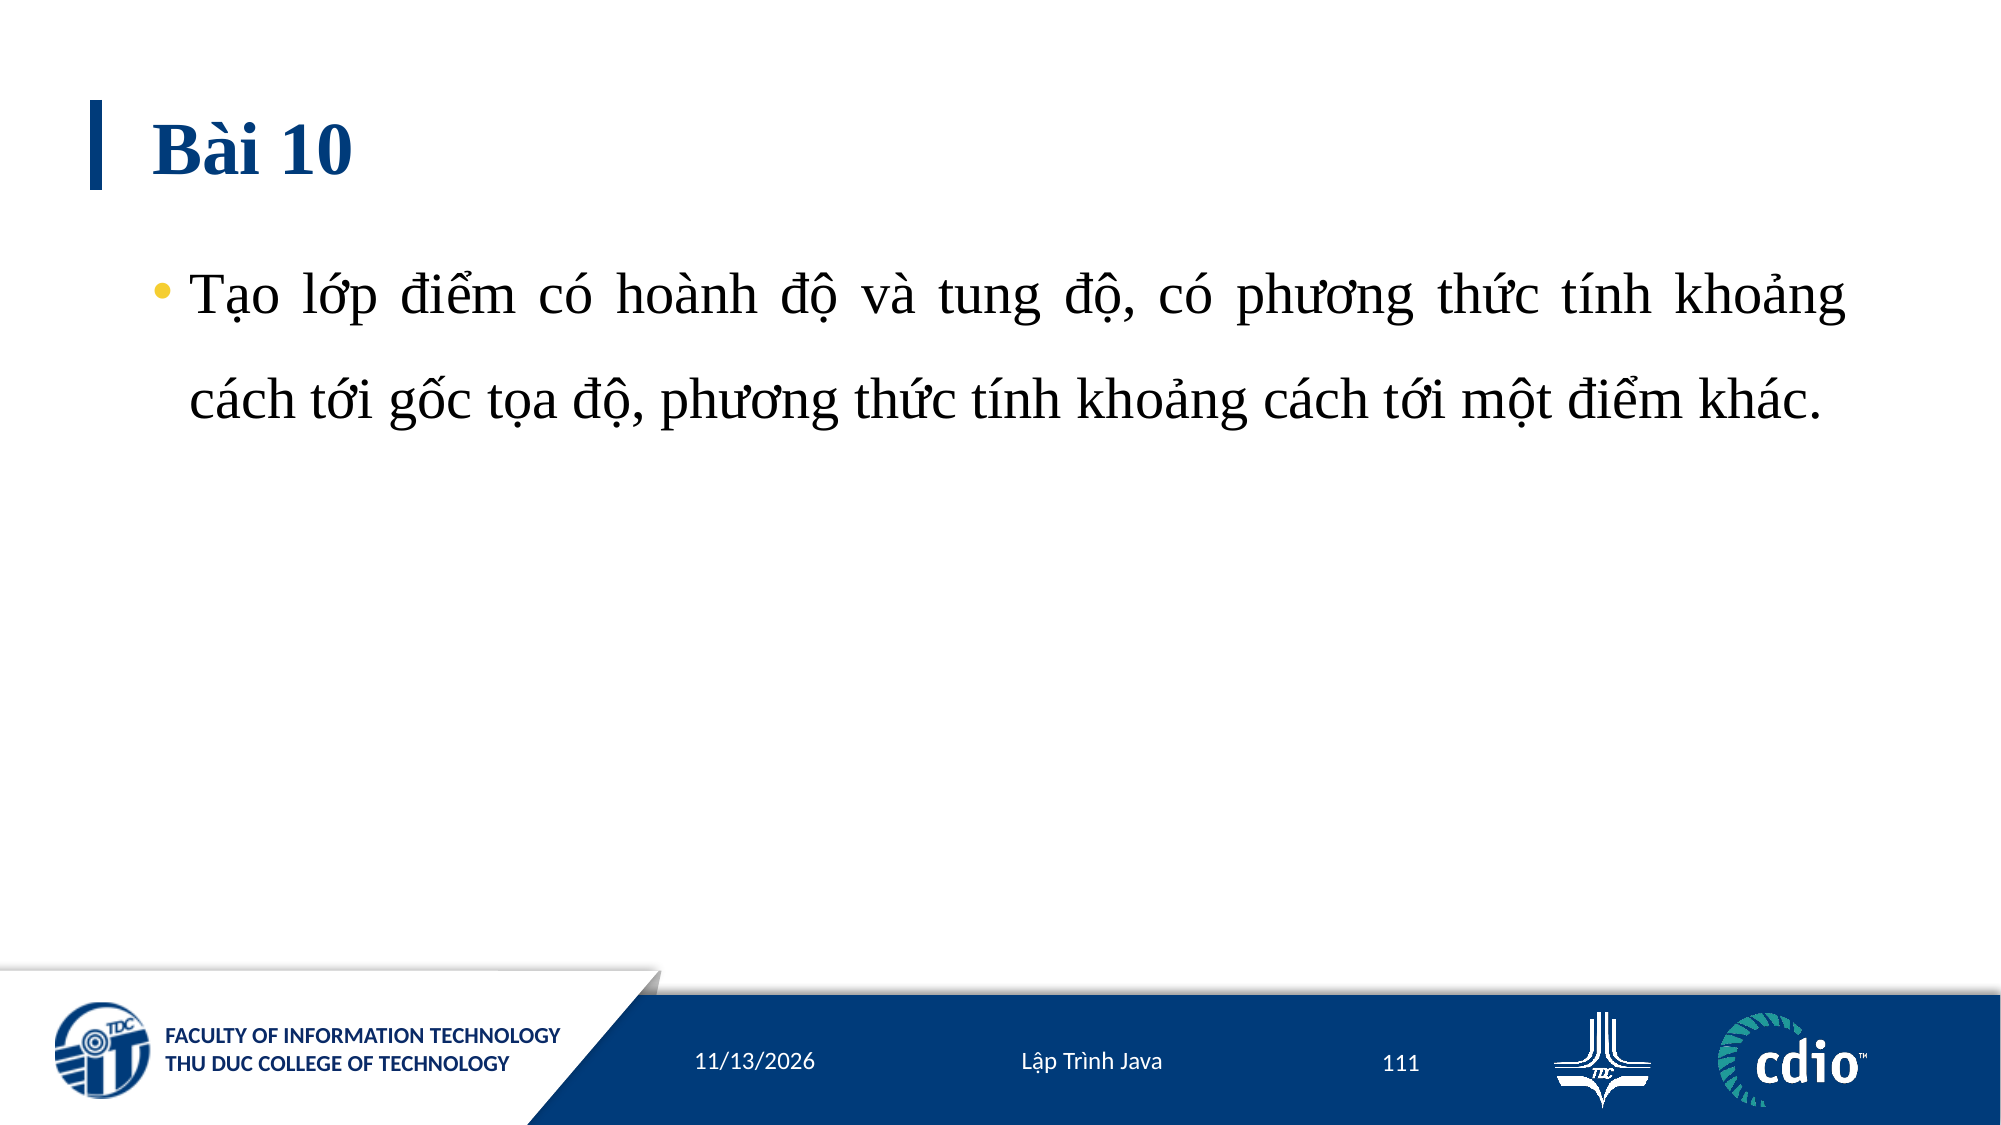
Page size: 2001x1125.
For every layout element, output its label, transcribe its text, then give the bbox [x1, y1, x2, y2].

picture [1718, 1013, 1867, 1107]
list Tạo lớp điểm có hoành độ và tung độ, có phương thức tính khoảng cách tới gốc tọa độ, phương thức tính khoảng cách tới một điểm khác. [137, 237, 1863, 977]
picture [55, 1001, 453, 1099]
picture [1554, 1012, 1651, 1109]
title Bài 10 [137, 63, 1863, 237]
